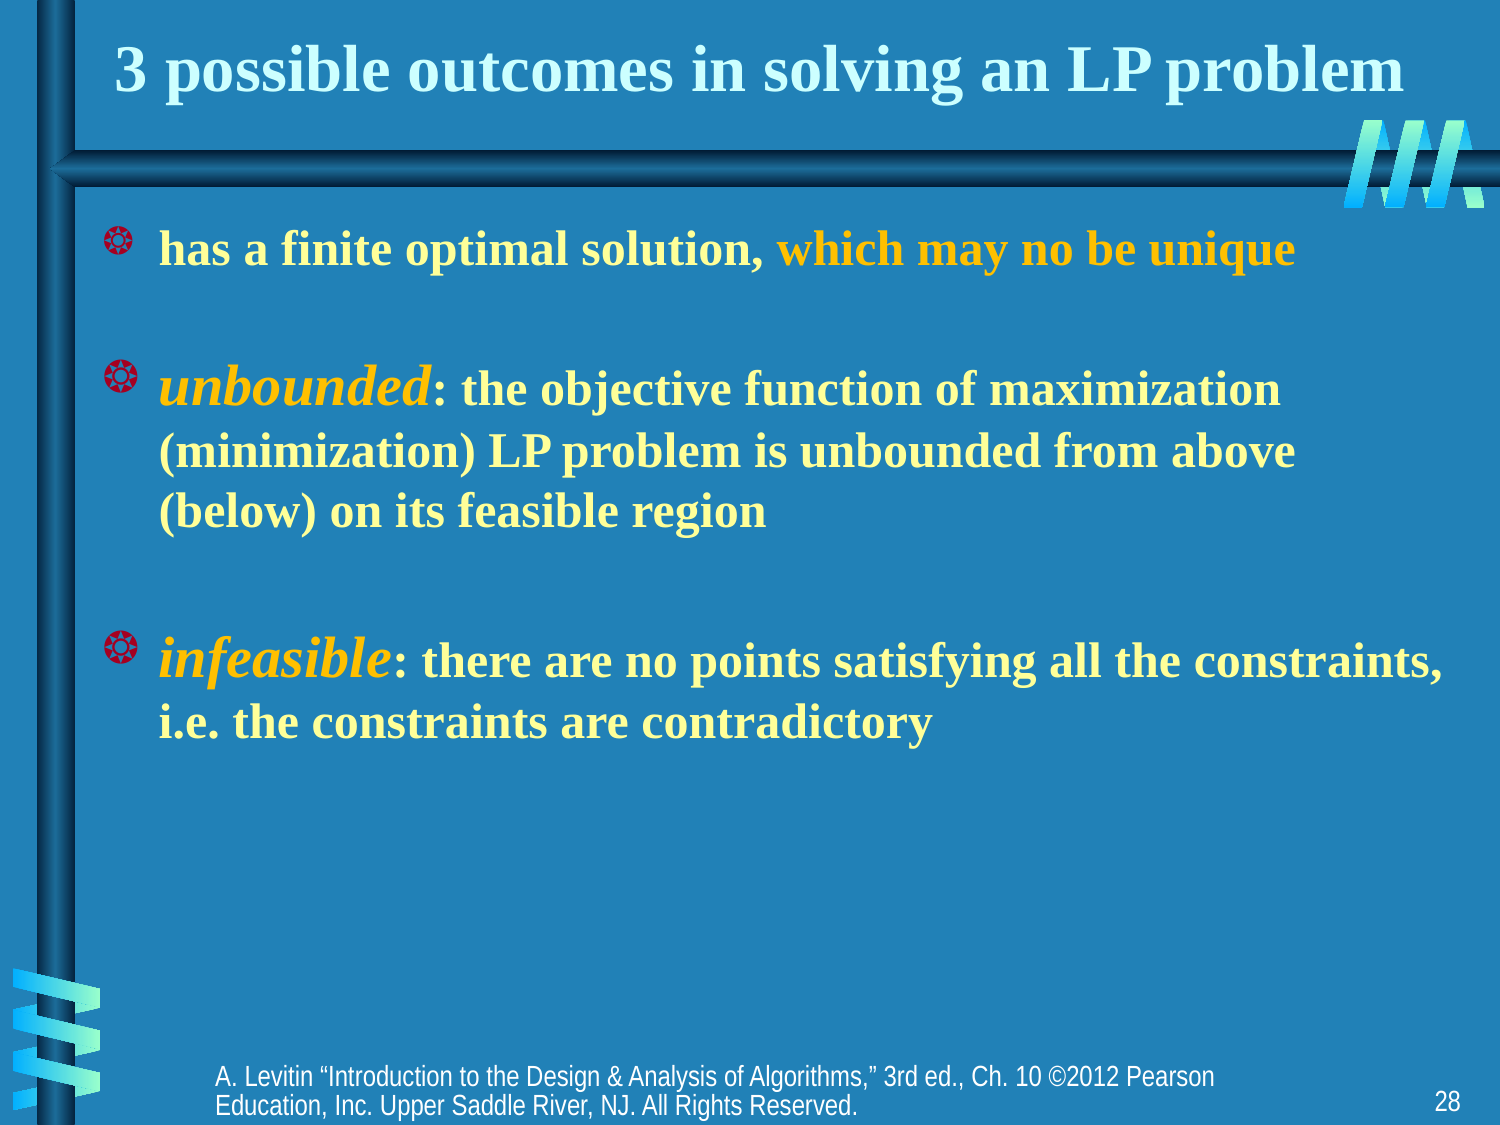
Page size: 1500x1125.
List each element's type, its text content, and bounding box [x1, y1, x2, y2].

footer A. Levitin “Introduction to the Design & Analysis of Algorithms,” 3rd ed., Ch. 10 ©2012 Pearson Education, Inc. Upper Saddle River, NJ. All Rights Reserved. [200, 1050, 1250, 1100]
list has a finite optimal solution, which may no be unique unbounded: the objective function of maximization (minimization) LP problem is unbounded from above (below) on its feasible region infeasible: there are no points satisfying all the constraints, i.e. the constraints are contradictory [87, 207, 1463, 1013]
title 3 possible outcomes in solving an LP problem [99, 0, 1463, 113]
slide_number 28 [1163, 1074, 1477, 1125]
